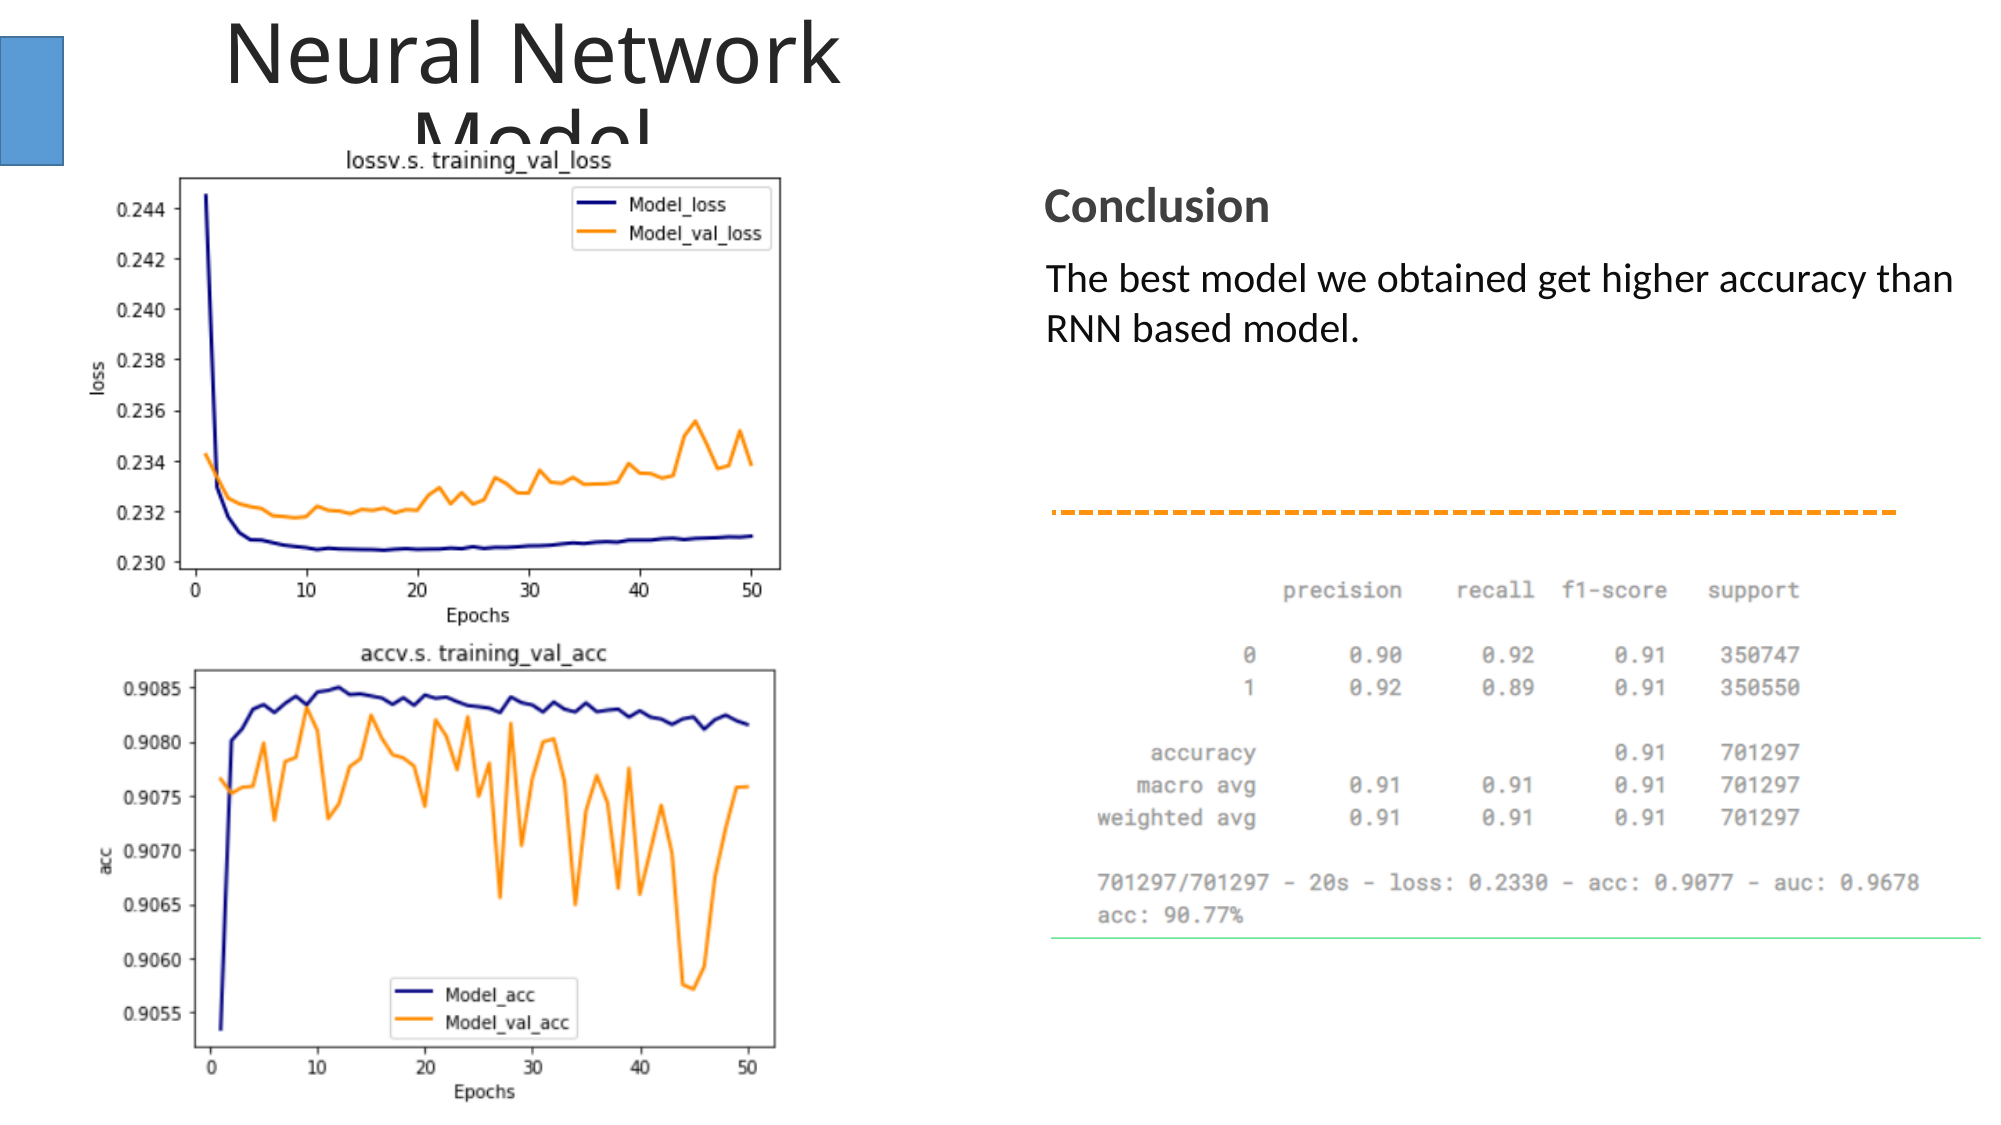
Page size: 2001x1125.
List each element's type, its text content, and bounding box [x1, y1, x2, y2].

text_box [1029, 164, 1971, 360]
picture [1051, 549, 1981, 939]
picture [73, 144, 847, 1122]
list Neural Network Model [105, 41, 961, 161]
text_box [0, 36, 64, 166]
